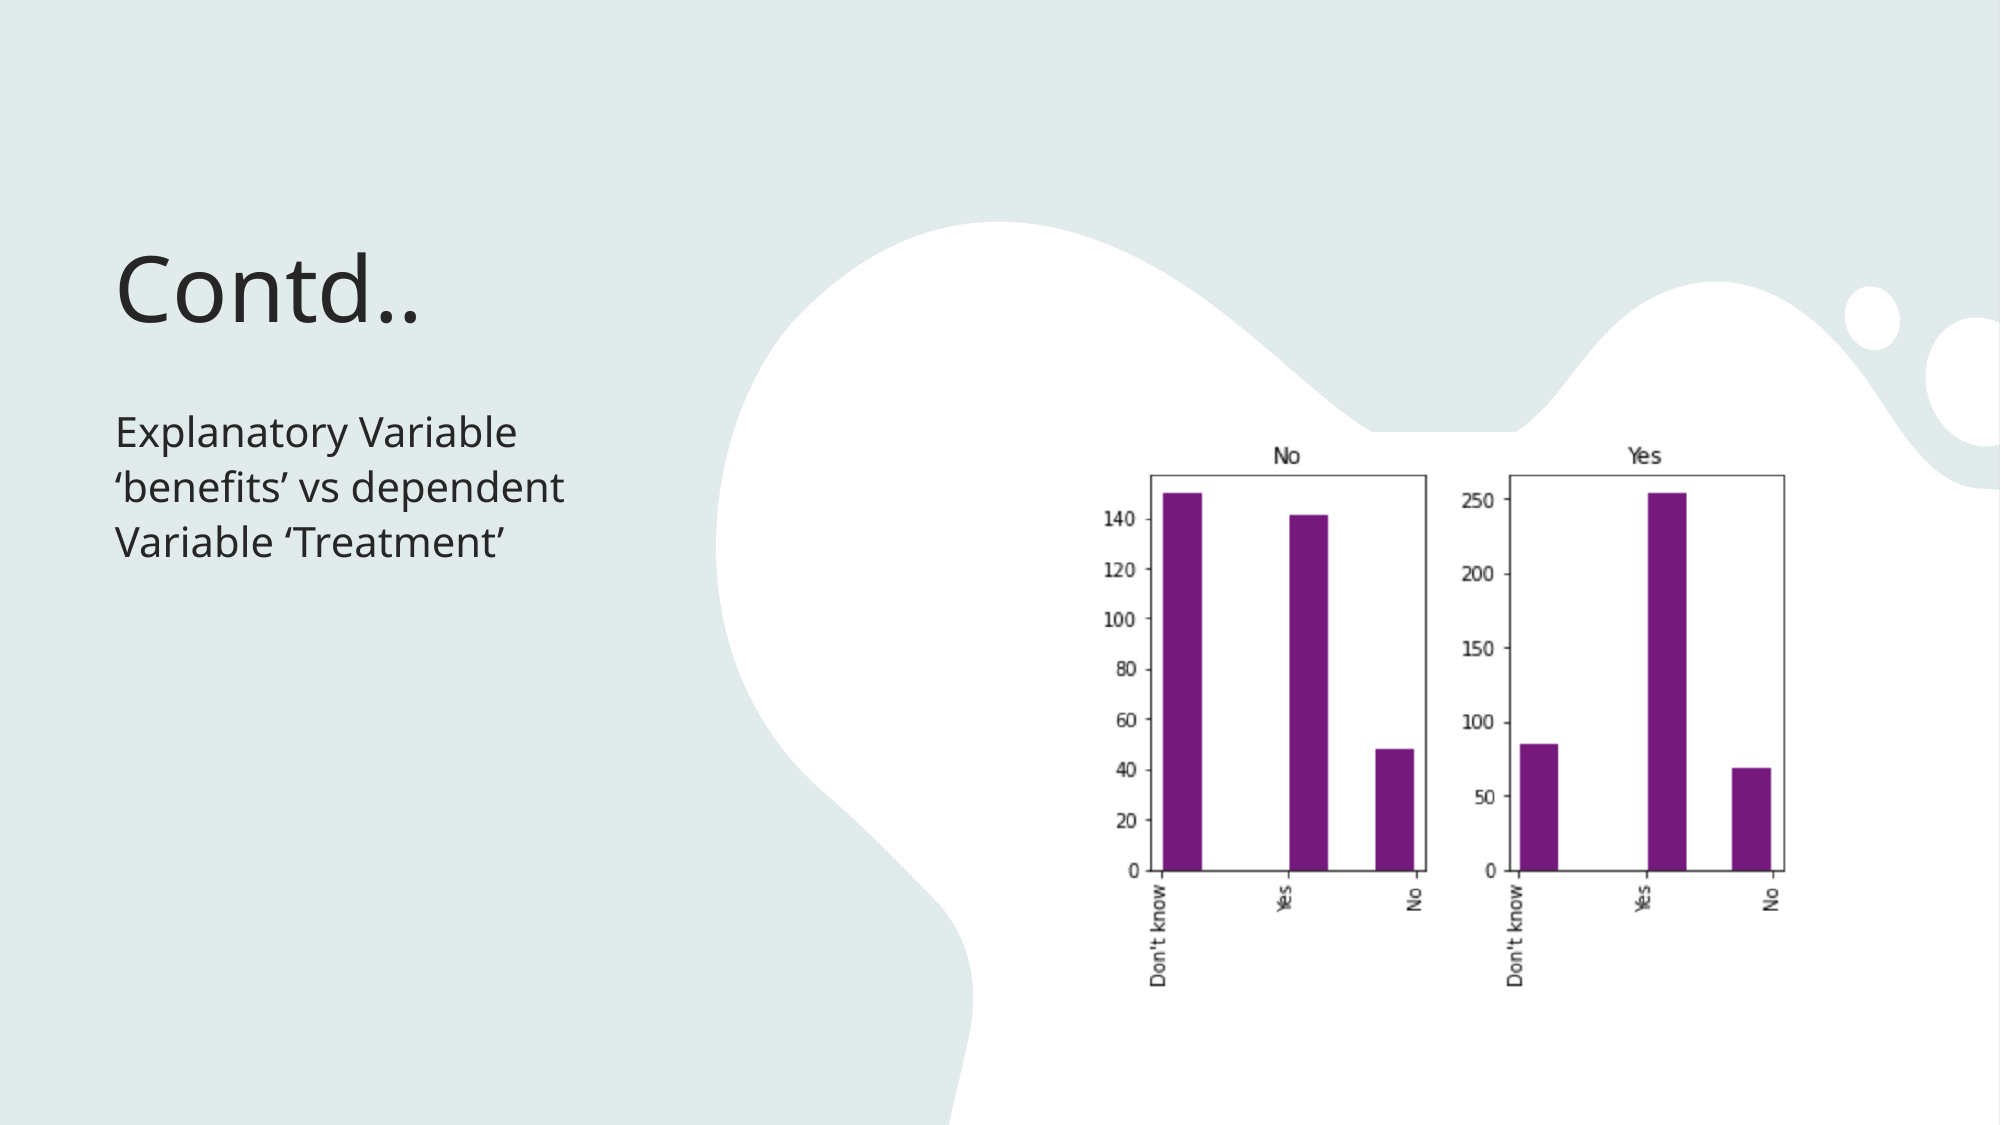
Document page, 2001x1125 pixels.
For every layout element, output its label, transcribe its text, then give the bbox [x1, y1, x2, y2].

list Explanatory Variable ‘benefits’ vs dependent Variable ‘Treatment’ [99, 393, 716, 959]
title Contd.. [99, 90, 1900, 349]
picture [1085, 432, 1837, 998]
text_box [0, 0, 2000, 1125]
text_box [1924, 316, 2000, 448]
text_box [716, 349, 2000, 1125]
